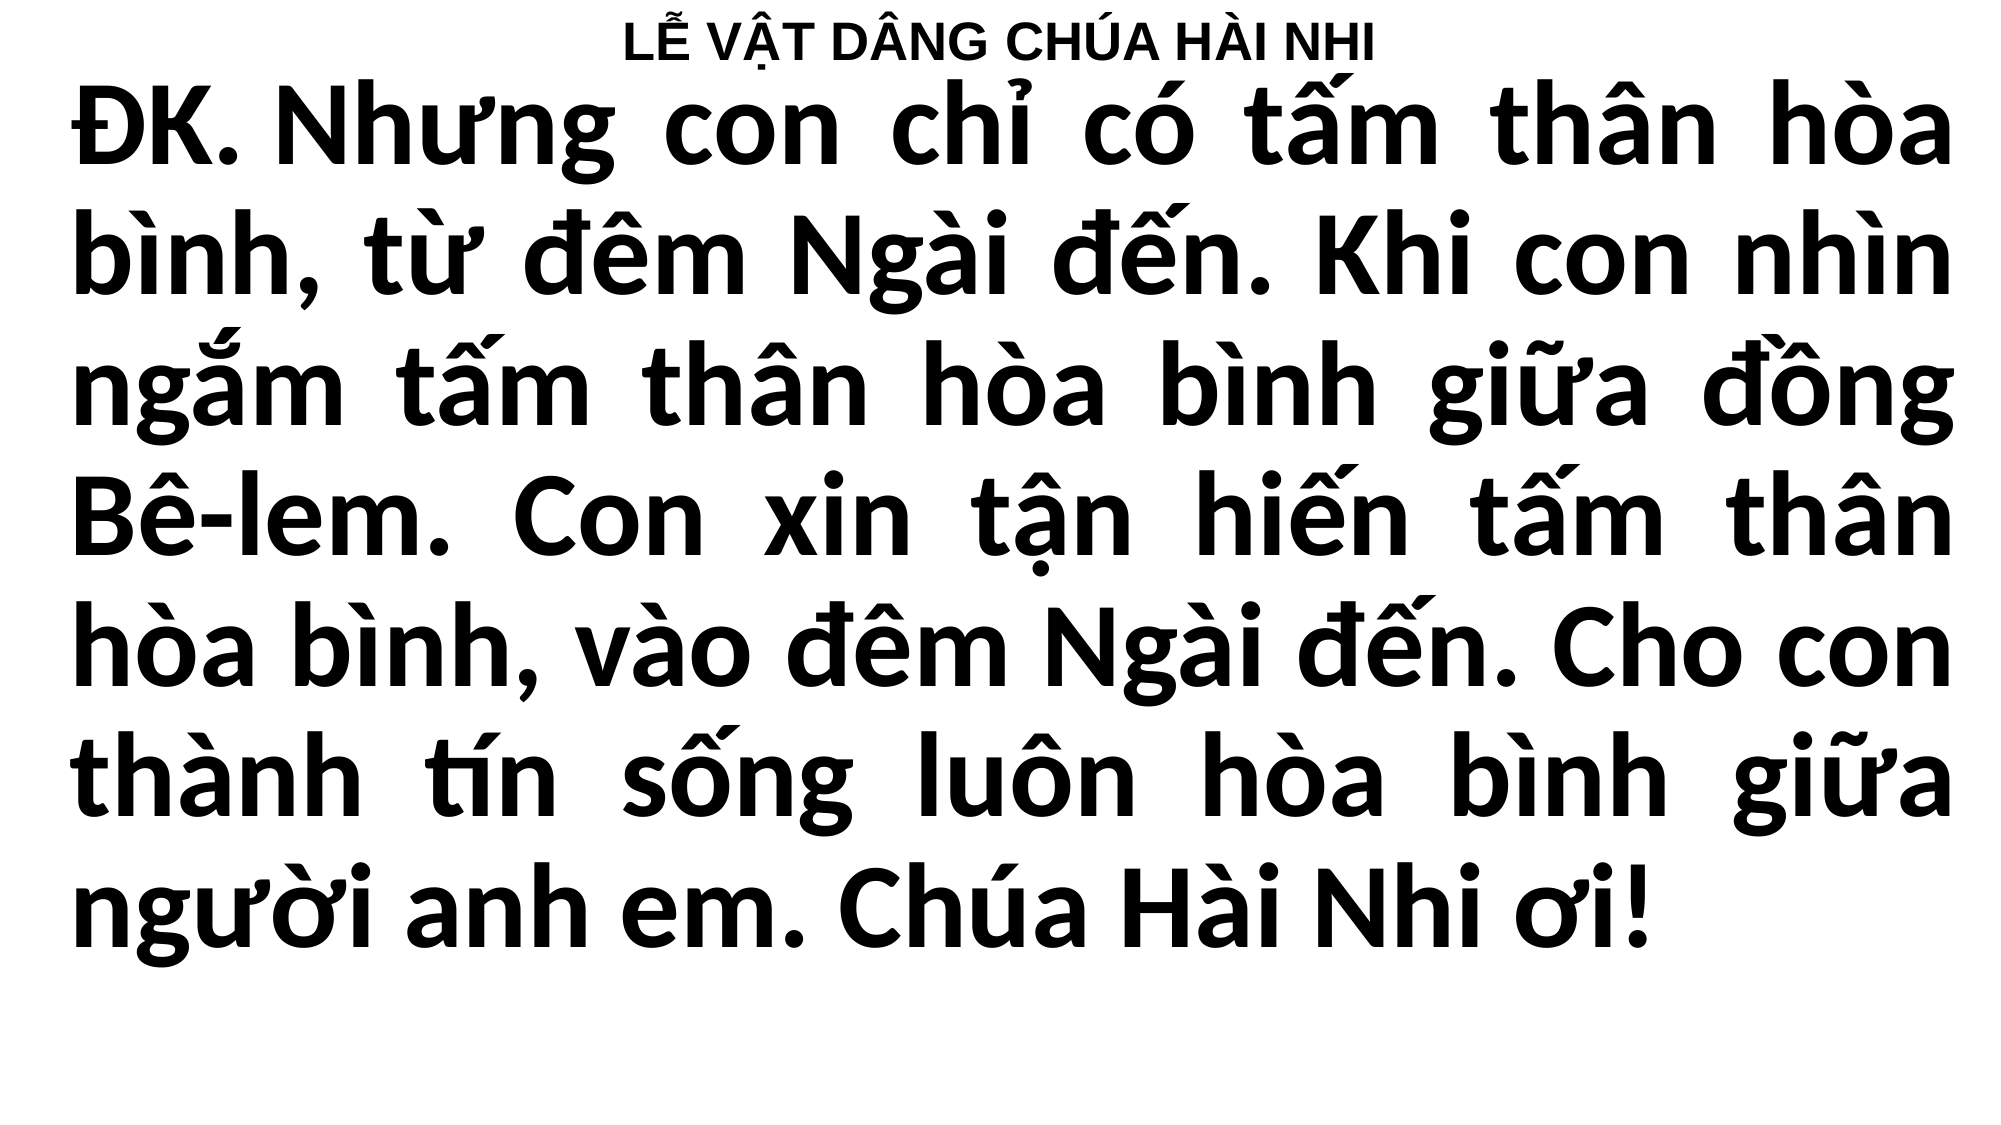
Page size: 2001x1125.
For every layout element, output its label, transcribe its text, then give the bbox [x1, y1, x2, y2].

text_box LỄ VẬT DÂNG CHÚA HÀI NHI [137, 2, 1863, 84]
list ĐK. Nhưng con chỉ có tấm thân hòa bình, từ đêm Ngài đến. Khi con nhìn ngắm tấm thân hòa bình giữa đồng Bê-lem. Con xin tận hiến tấm thân hòa bình, vào đêm Ngài đến. Cho con thành tín sống luôn hòa bình giữa người anh em. Chúa Hài Nhi ơi! [54, 52, 1971, 1037]
